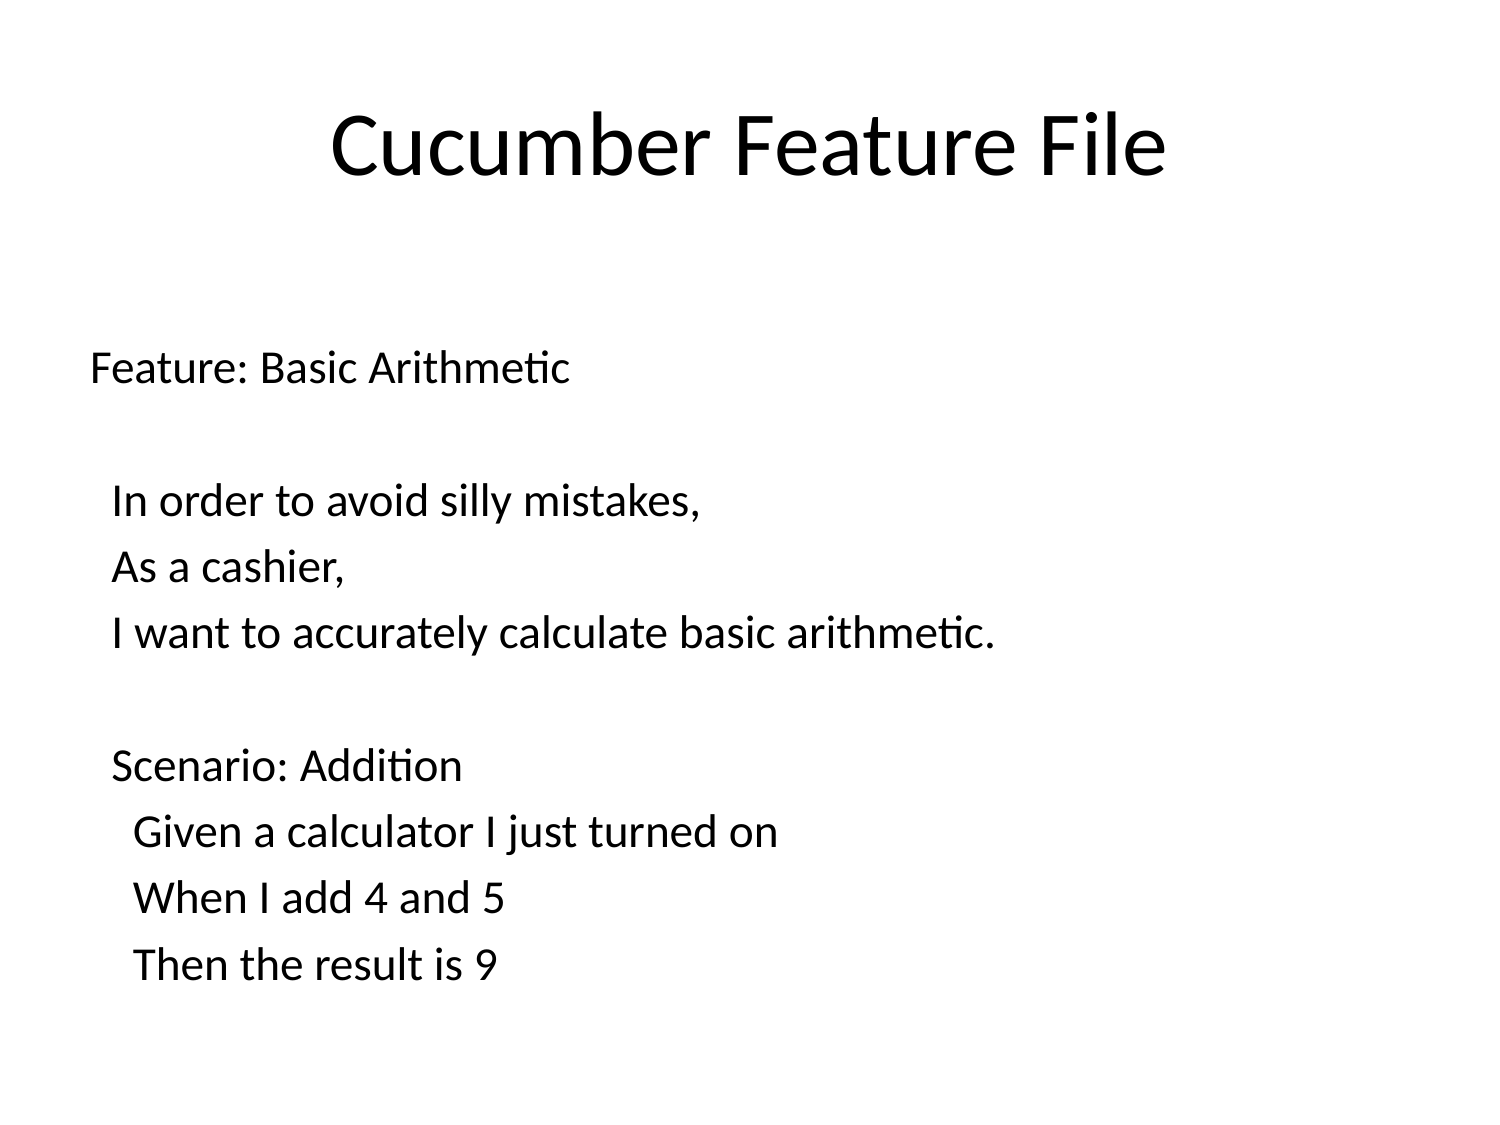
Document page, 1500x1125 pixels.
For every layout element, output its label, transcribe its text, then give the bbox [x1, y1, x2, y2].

list Feature: Basic Arithmetic In order to avoid silly mistakes, As a cashier, I want to accurately calculate basic arithmetic. Scenario: Addition Given a calculator I just turned on When I add 4 and 5 Then the result is 9 [75, 262, 1425, 1005]
title Cucumber Feature File [75, 45, 1425, 233]
